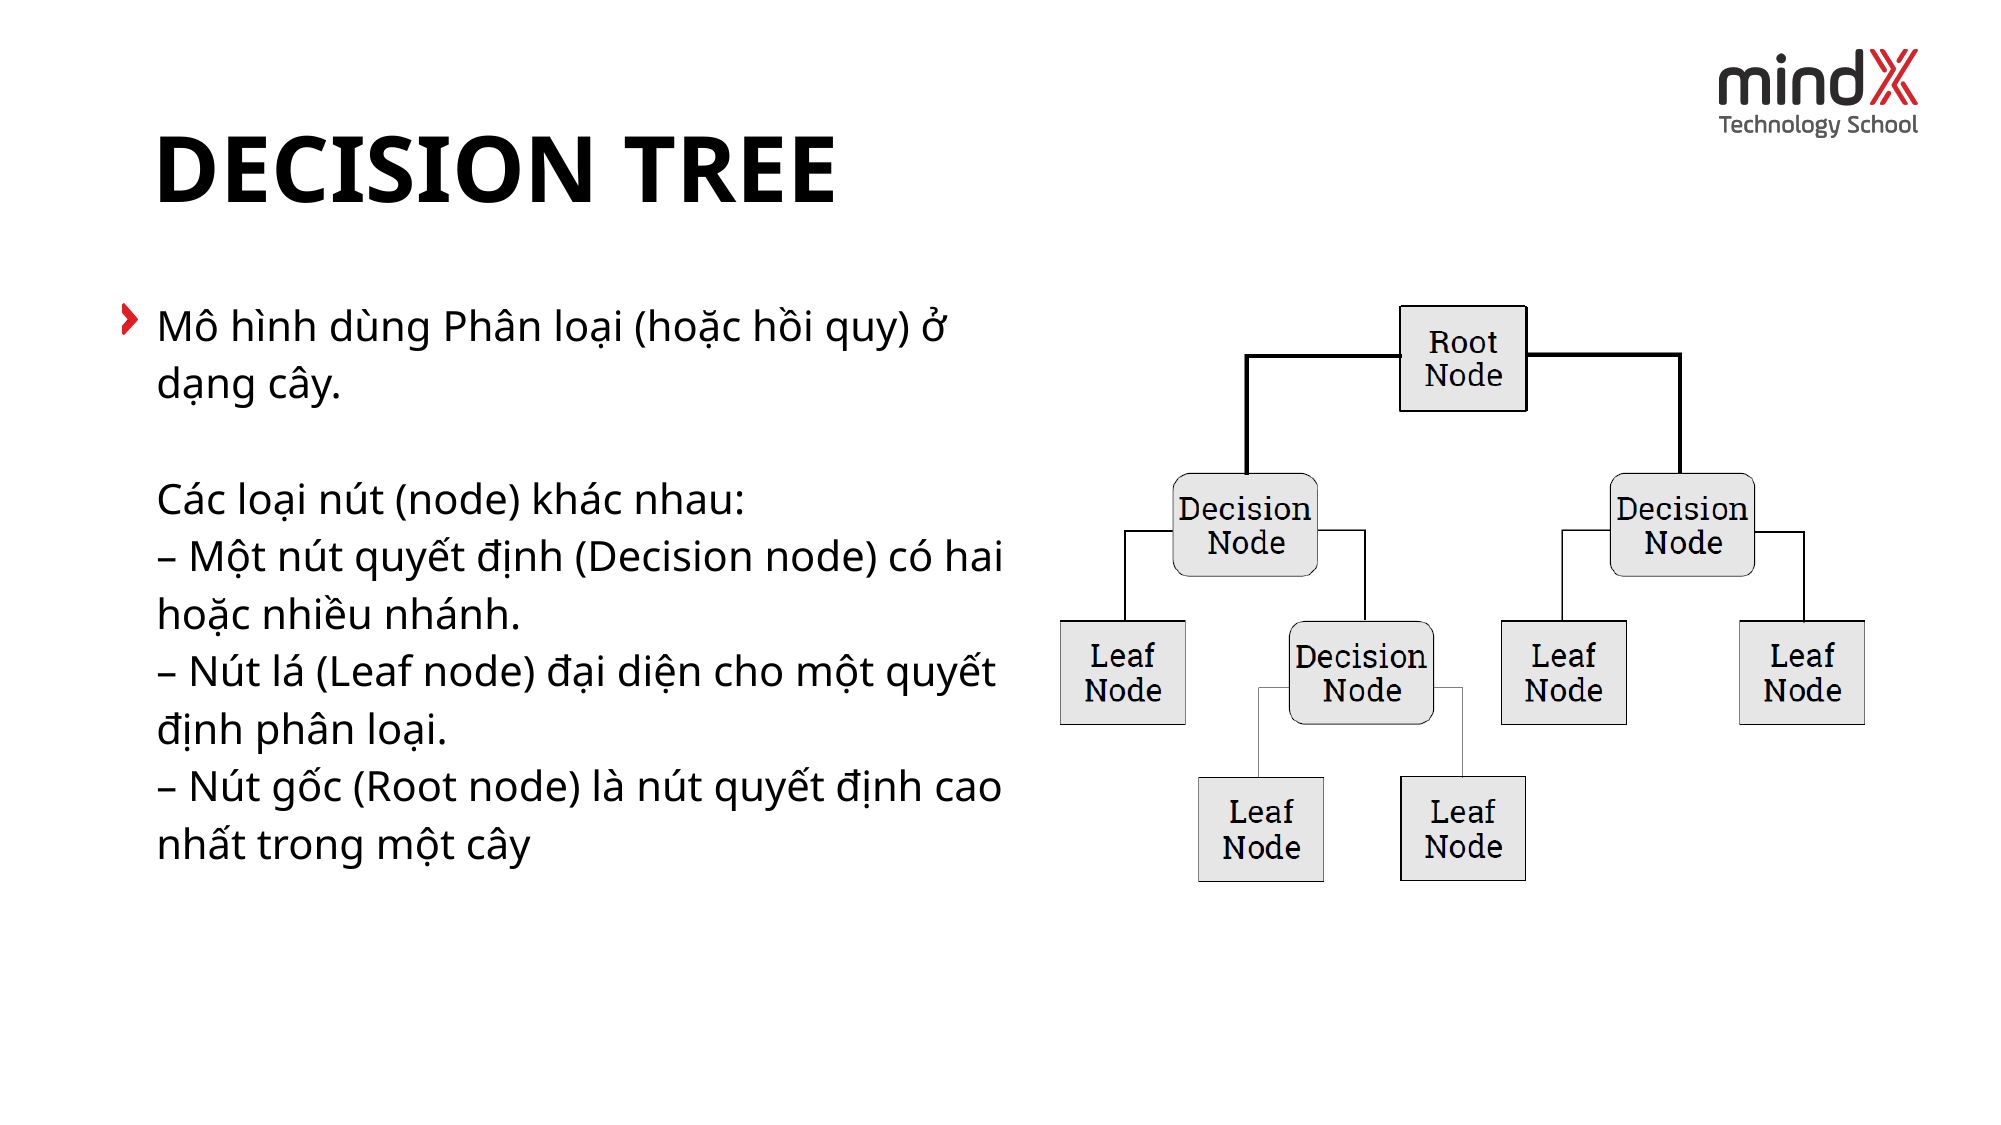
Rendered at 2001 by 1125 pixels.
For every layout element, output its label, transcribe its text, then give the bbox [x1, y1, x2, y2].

picture [122, 303, 138, 335]
text_box Mô hình dùng Phân loại (hoặc hồi quy) ở dạng cây. Các loại nút (node) khác nhau: – Một nút quyết định (Decision node) có hai hoặc nhiều nhánh. – Nút lá (Leaf node) đại diện cho một quyết định phân loại. – Nút gốc (Root node) là nút quyết định cao nhất trong một cây [141, 277, 1044, 998]
title DECISION TREE [137, 59, 1863, 278]
picture [1047, 260, 1878, 892]
picture [1719, 49, 1918, 138]
